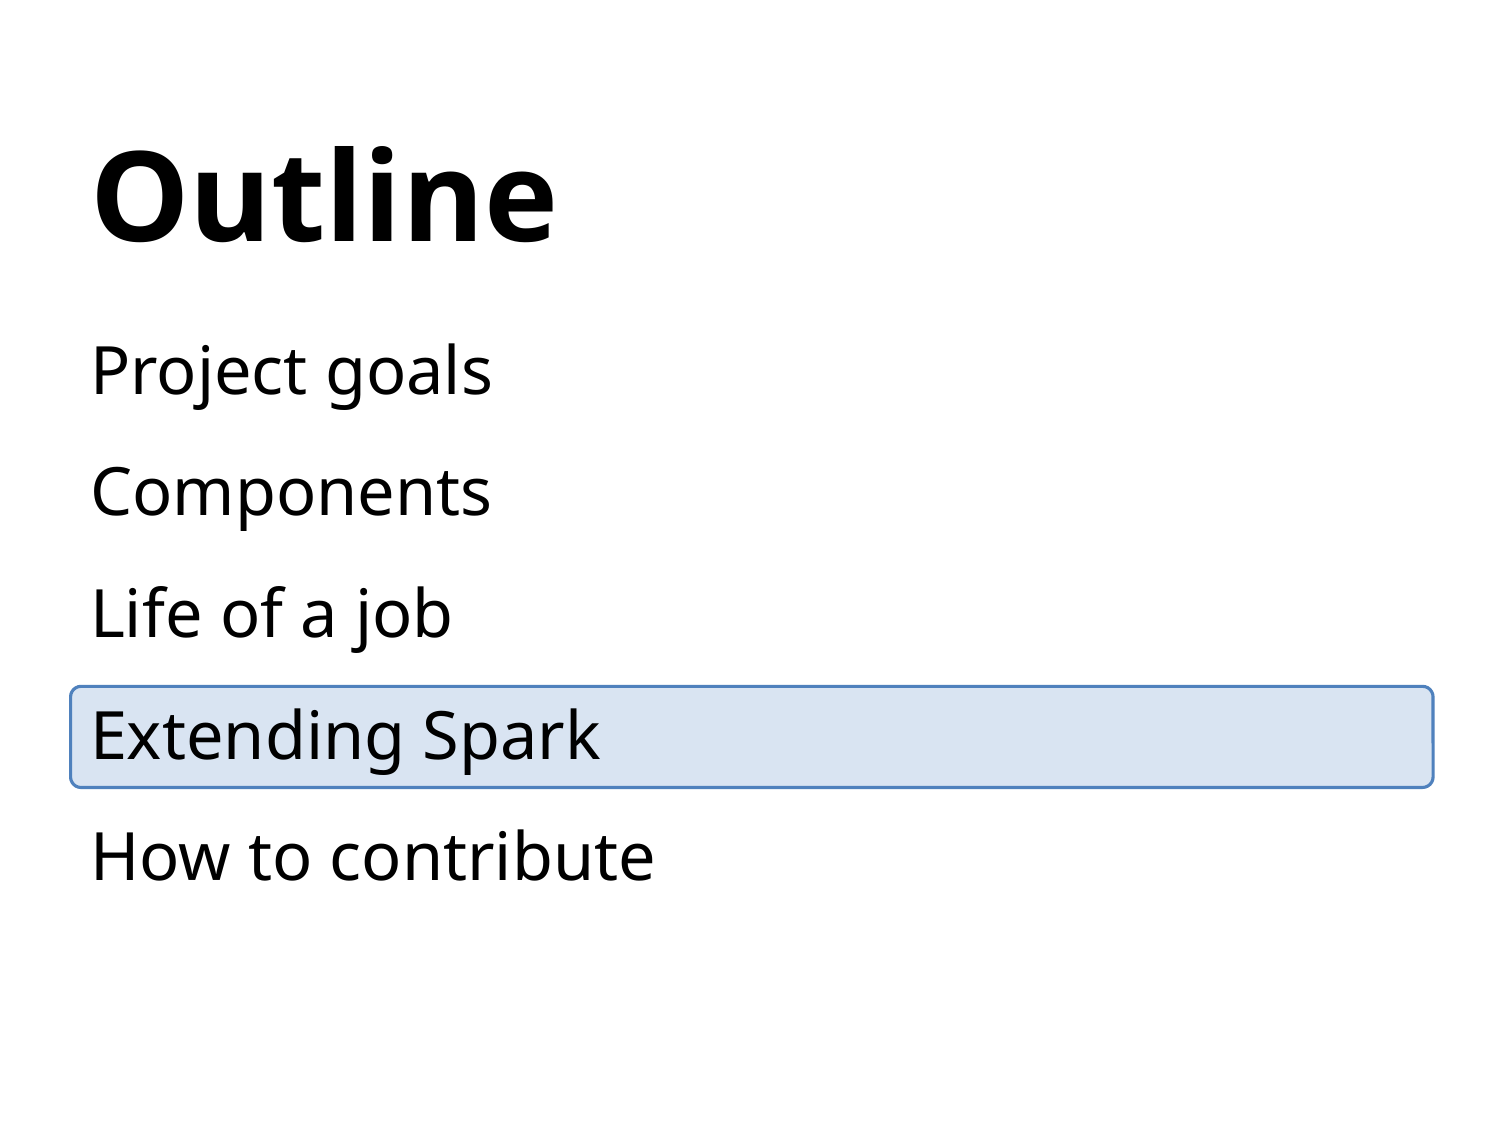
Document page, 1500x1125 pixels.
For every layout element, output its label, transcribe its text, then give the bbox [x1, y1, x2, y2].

list Project goals Components Life of a job Extending Spark How to contribute [74, 319, 1426, 1013]
text_box [1426, 684, 1436, 790]
text_box [68, 686, 74, 788]
title Outline [74, 97, 1426, 286]
